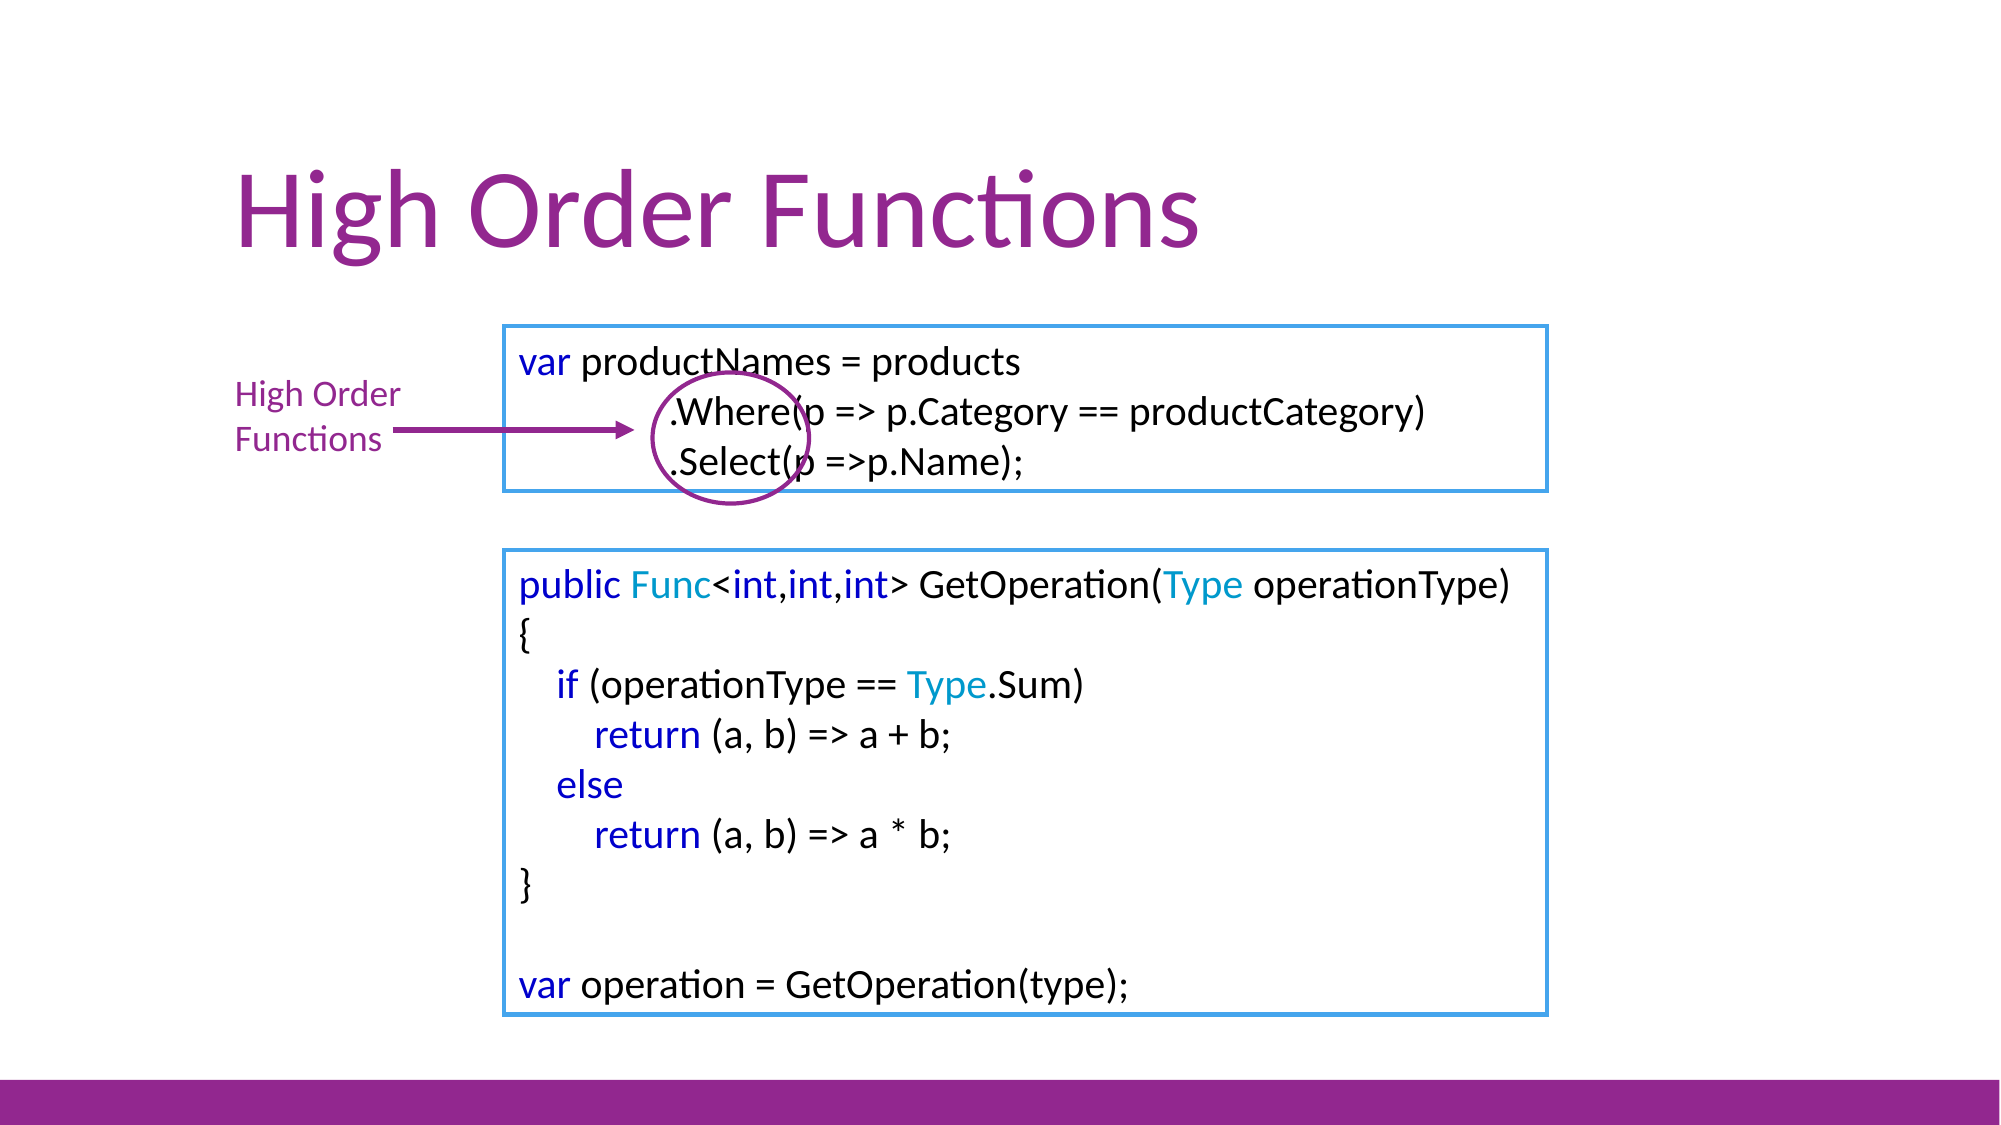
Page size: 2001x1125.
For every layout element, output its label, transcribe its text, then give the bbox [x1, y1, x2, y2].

text_box public Func<int,int,int> GetOperation(Type operationType) { if (operationType == Type.Sum) return (a, b) => a + b; else return (a, b) => a * b; } var operation = GetOperation(type); [503, 549, 1548, 1016]
title High Order Functions [219, 76, 1780, 279]
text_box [218, 361, 810, 504]
text_box var productNames = products .Where(p => p.Category == productCategory) .Select(p =>p.Name); [503, 325, 1548, 492]
